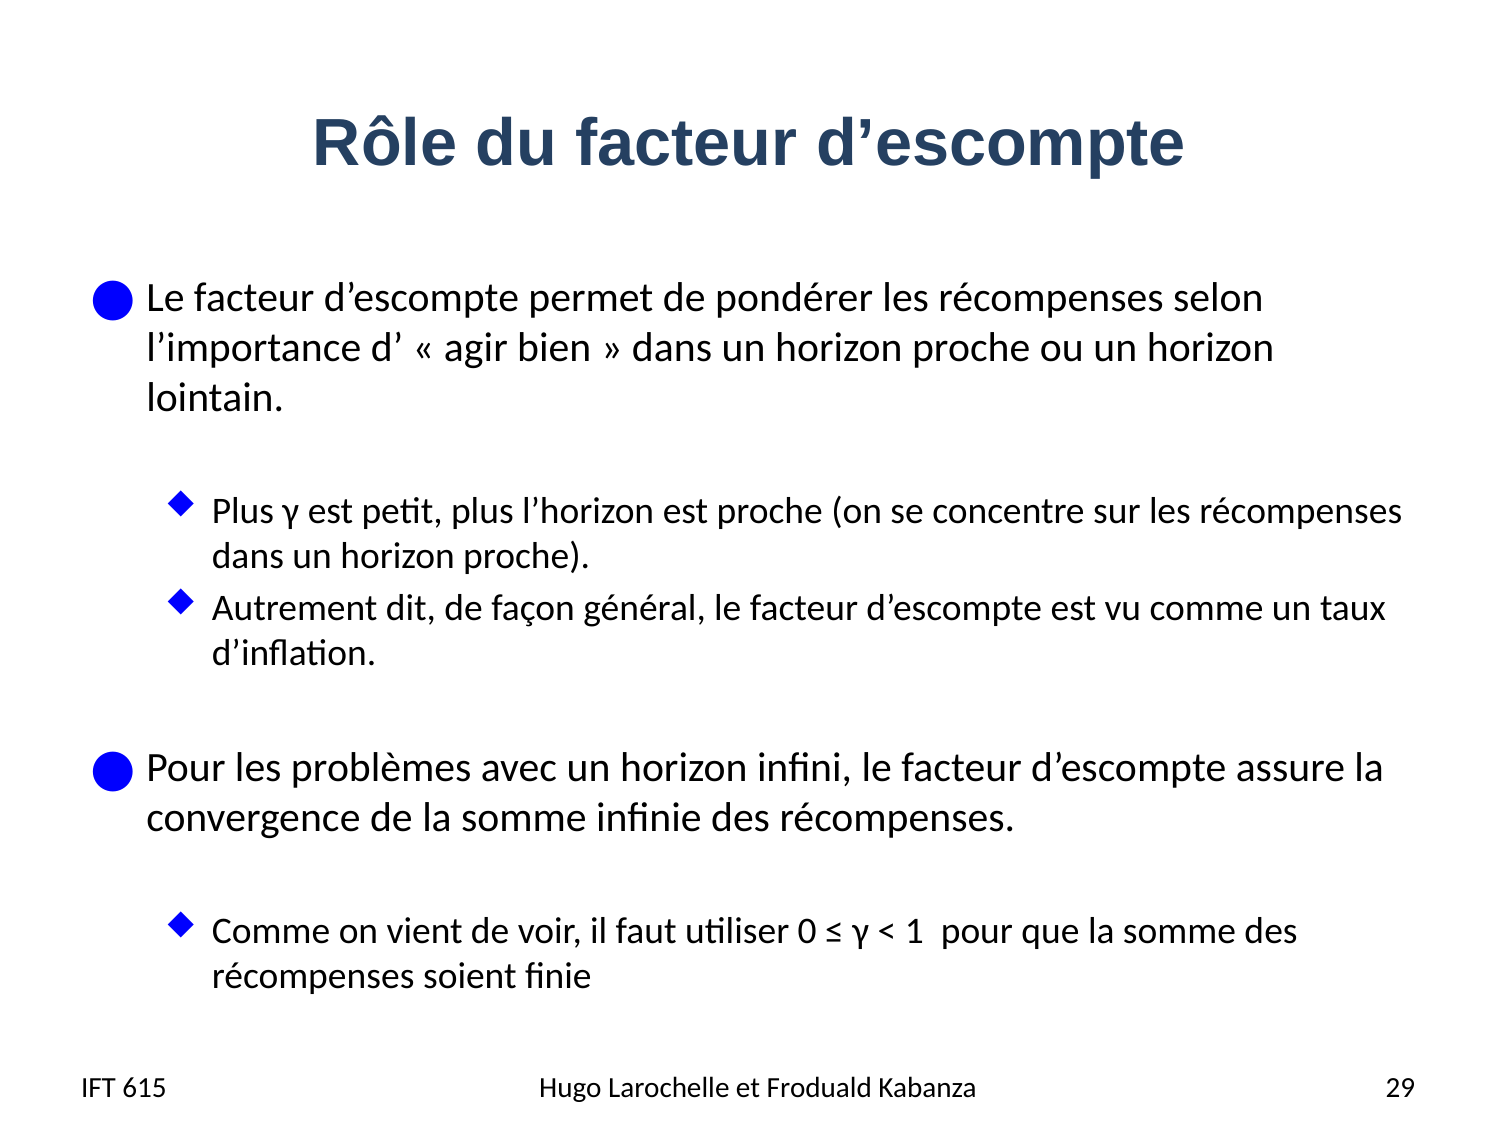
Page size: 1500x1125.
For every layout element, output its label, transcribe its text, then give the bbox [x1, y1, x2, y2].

slide_number 29 [1080, 1056, 1431, 1117]
slide_number IFT 615 [66, 1056, 356, 1117]
list Le facteur d’escompte permet de pondérer les récompenses selon l’importance d’ « agir bien » dans un horizon proche ou un horizon lointain. Plus γ est petit, plus l’horizon est proche (on se concentre sur les récompenses dans un horizon proche). Autrement dit, de façon général, le facteur d’escompte est vu comme un taux d’inflation. Pour les problèmes avec un horizon infini, le facteur d’escompte assure la convergence de la somme infinie des récompenses. Comme on vient de voir, il faut utiliser 0 ≤ γ < 1 pour que la somme des récompenses soient finie [75, 262, 1425, 1005]
title Rôle du facteur d’escompte [75, 45, 1425, 233]
footer Hugo Larochelle et Froduald Kabanza [520, 1056, 996, 1117]
